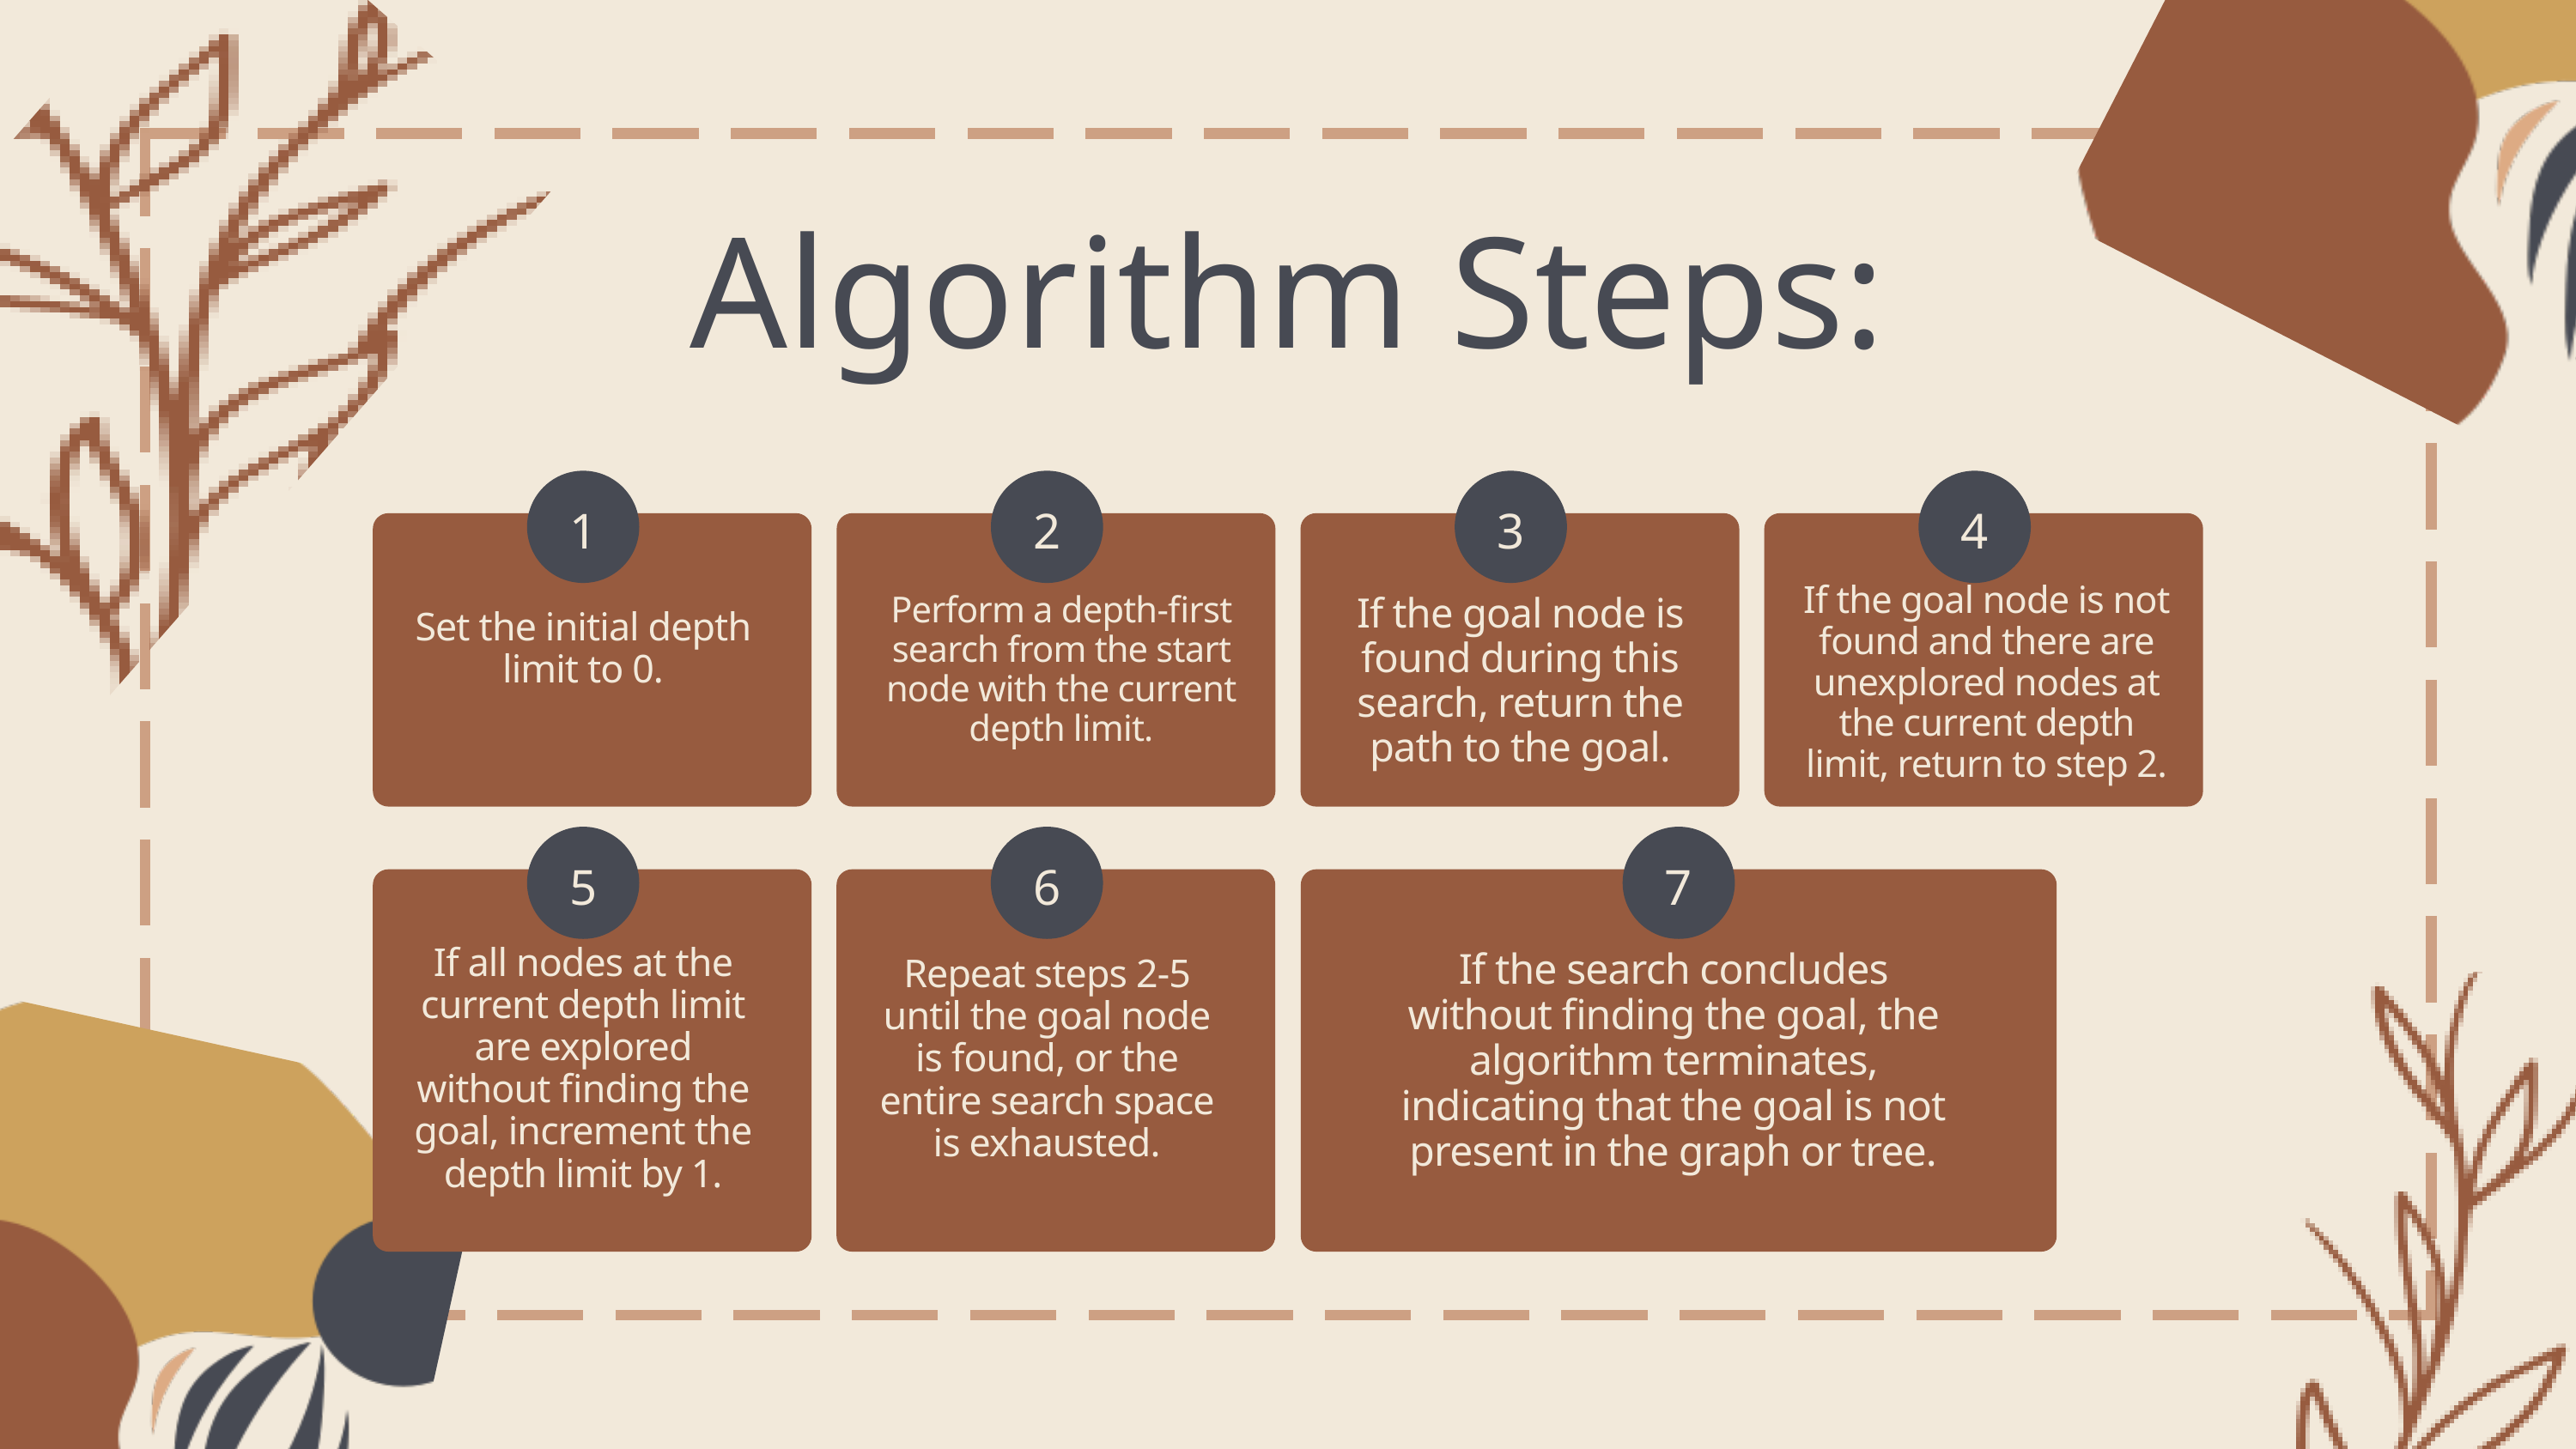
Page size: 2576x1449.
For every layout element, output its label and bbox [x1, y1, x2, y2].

text_box [372, 869, 812, 1252]
text_box [1454, 470, 1568, 584]
text_box [1300, 512, 1740, 807]
text_box [990, 826, 1103, 939]
text_box [526, 470, 640, 584]
text_box [372, 512, 812, 807]
text_box [0, 996, 447, 1449]
text_box [835, 869, 1276, 1252]
text_box [0, 0, 518, 760]
text_box [990, 470, 1103, 584]
text_box [1622, 826, 1735, 939]
text_box [1764, 512, 2203, 807]
text_box [144, 133, 2432, 1316]
text_box [1300, 869, 2057, 1252]
text_box [526, 826, 640, 939]
text_box [2098, 0, 2576, 486]
text_box [2276, 969, 2576, 1449]
text_box [836, 512, 1276, 807]
text_box [1918, 470, 2032, 584]
